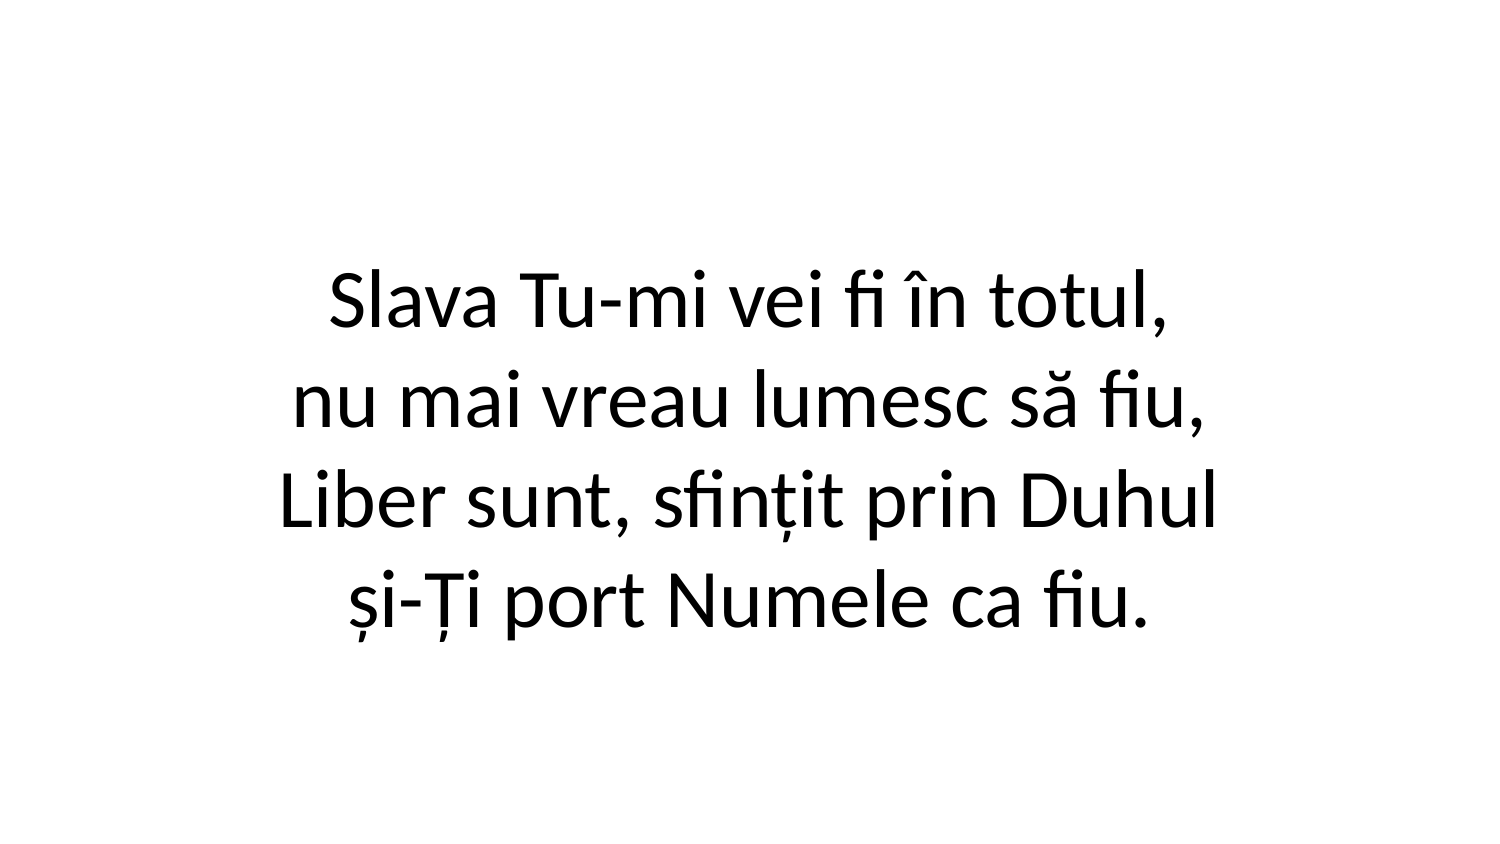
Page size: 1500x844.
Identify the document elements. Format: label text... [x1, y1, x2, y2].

text_box Slava Tu-mi vei fi în totul, nu mai vreau lumesc să fiu, Liber sunt, sfințit prin Duhul și-Ți port Numele ca fiu. [264, 192, 1236, 652]
